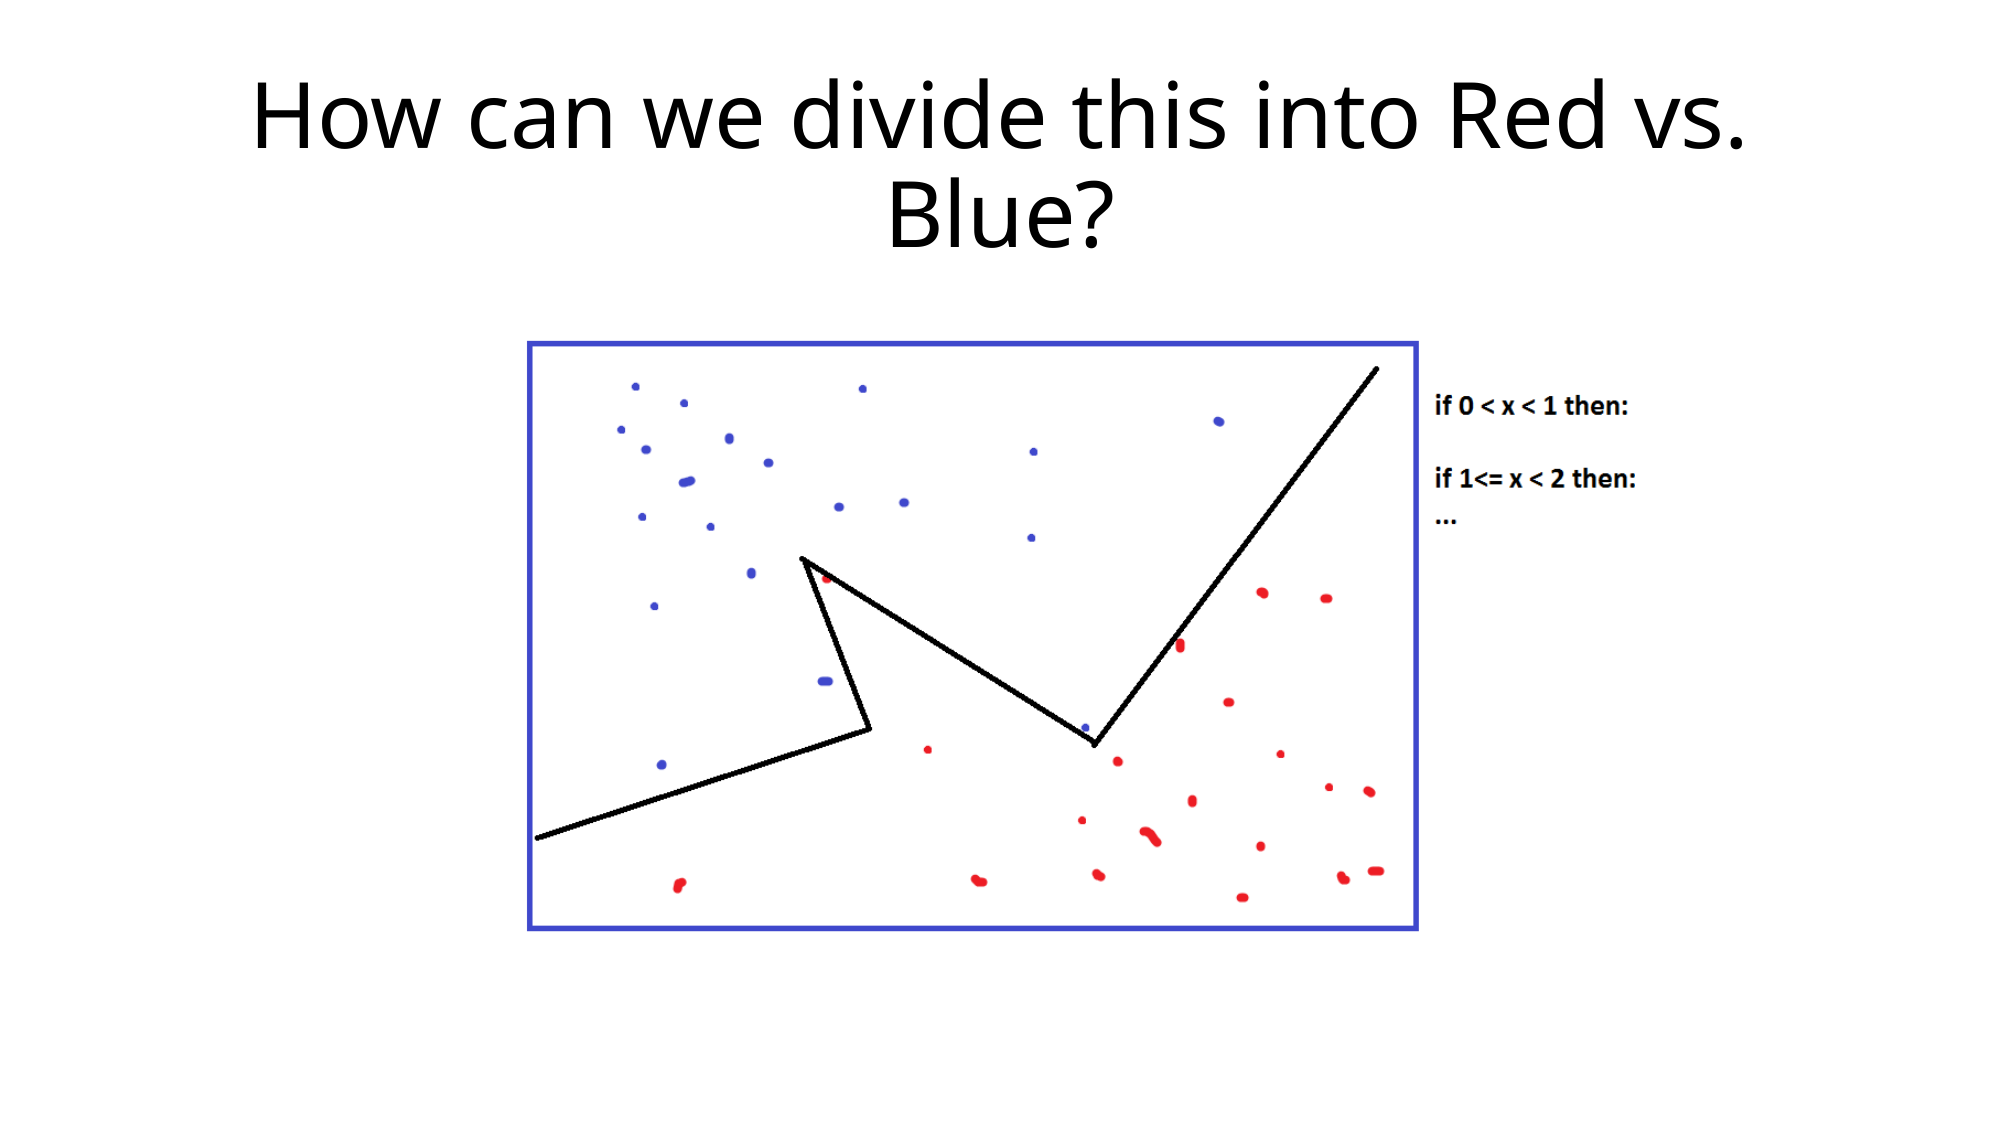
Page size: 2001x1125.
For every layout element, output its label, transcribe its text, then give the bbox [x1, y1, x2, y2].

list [365, 299, 1635, 1014]
title How can we divide this into Red vs. Blue? [137, 59, 1863, 278]
